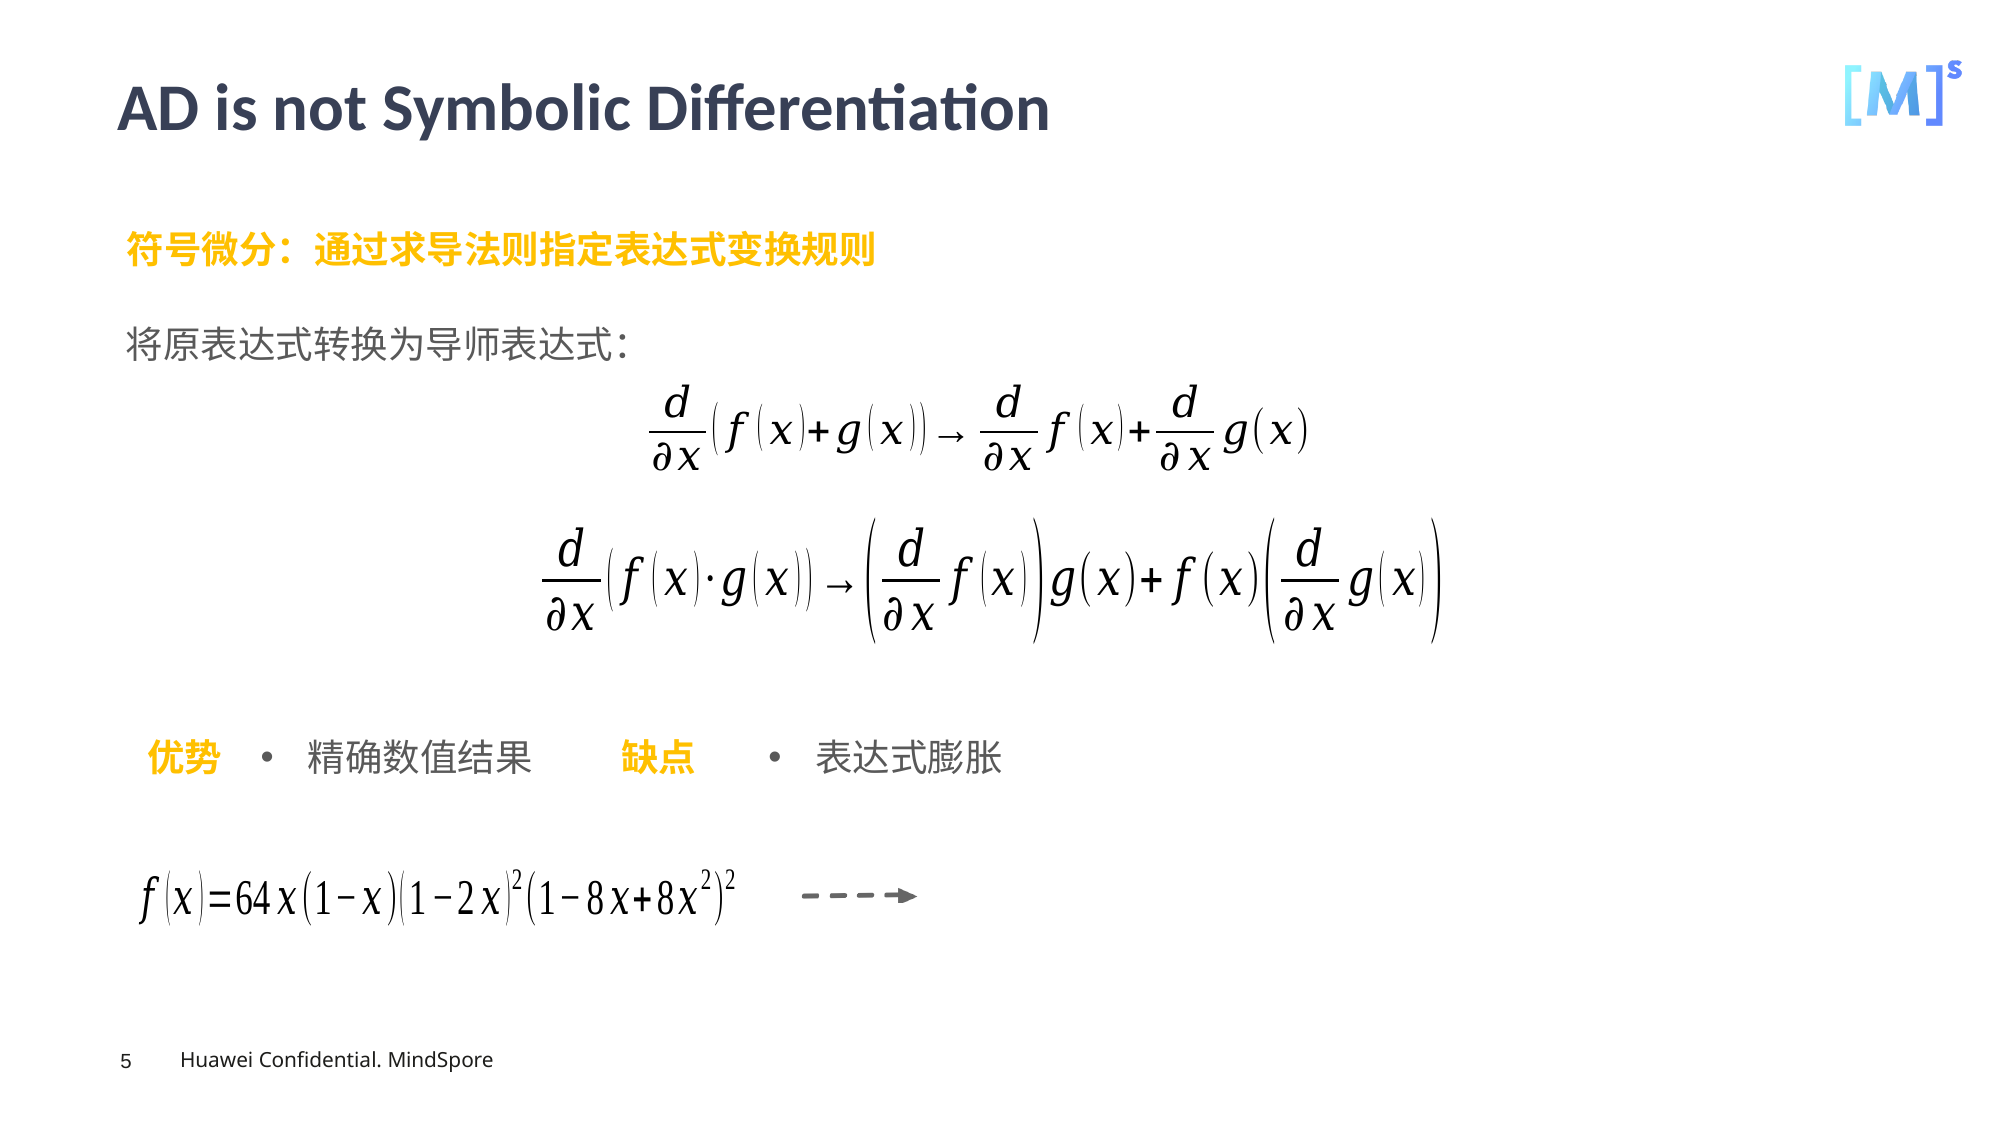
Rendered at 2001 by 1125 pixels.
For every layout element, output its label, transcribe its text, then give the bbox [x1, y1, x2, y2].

picture [801, 887, 918, 904]
text_box 优势 [132, 704, 238, 787]
text_box 表达式膨胀 [753, 704, 1018, 787]
text_box 缺点 [606, 704, 711, 787]
picture [1827, 50, 1967, 138]
text_box 精确数值结果 [245, 704, 548, 787]
title AD is not Symbolic Differentiation [102, 56, 1901, 154]
text_box 符号微分：通过求导法则指定表达式变换规则 [111, 196, 892, 279]
text_box 将原表达式转换为导师表达式： [110, 290, 666, 373]
